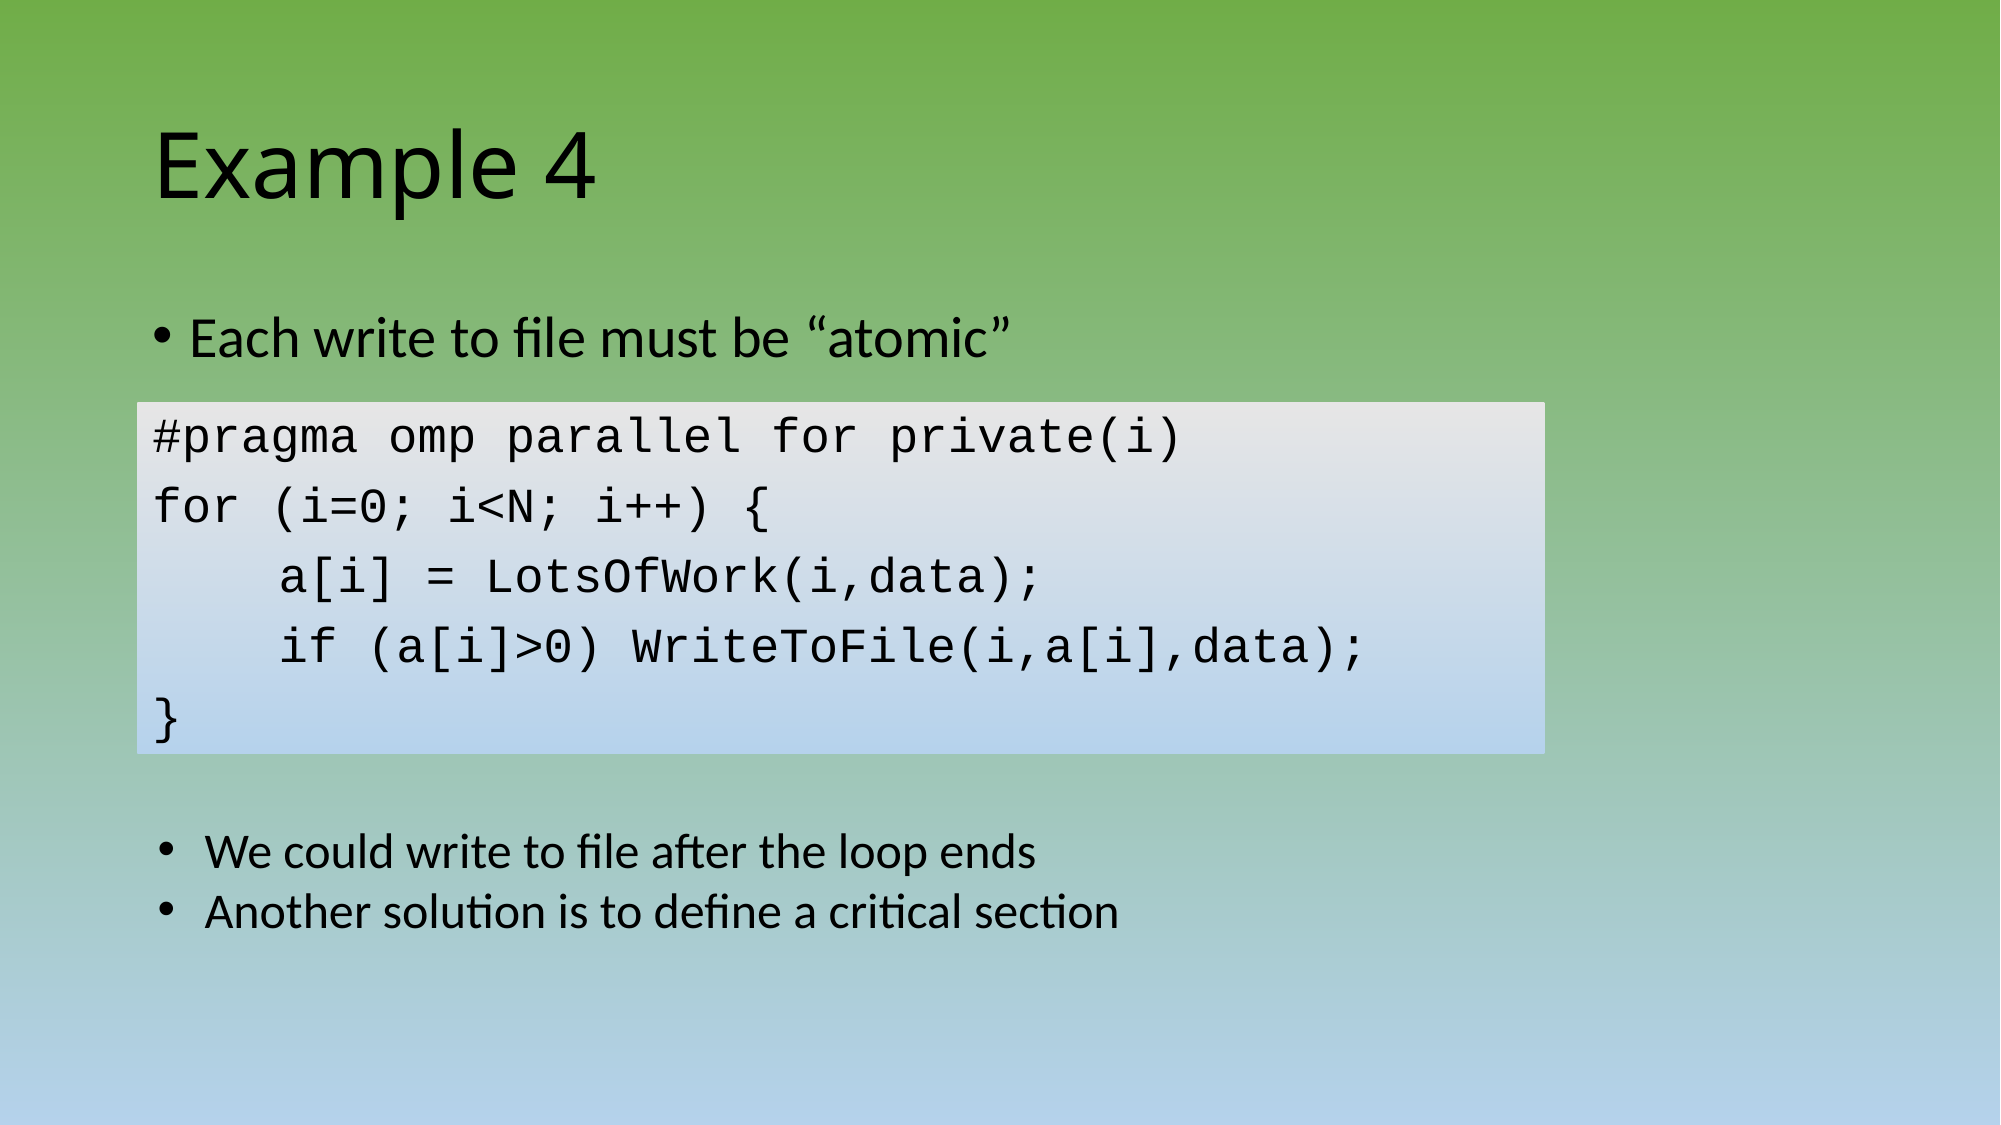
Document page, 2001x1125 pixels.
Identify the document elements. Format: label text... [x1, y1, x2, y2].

text_box We could write to file after the loop ends Another solution is to define a critical section [142, 811, 1136, 946]
title Example 4 [137, 59, 1863, 278]
text_box #pragma omp parallel for private(i) for (i=0; i<N; i++) { a[i] = LotsOfWork(i,data); if (a[i]>0) WriteToFile(i,a[i],data); } [137, 402, 1545, 754]
list Each write to file must be “atomic” [137, 299, 1863, 403]
